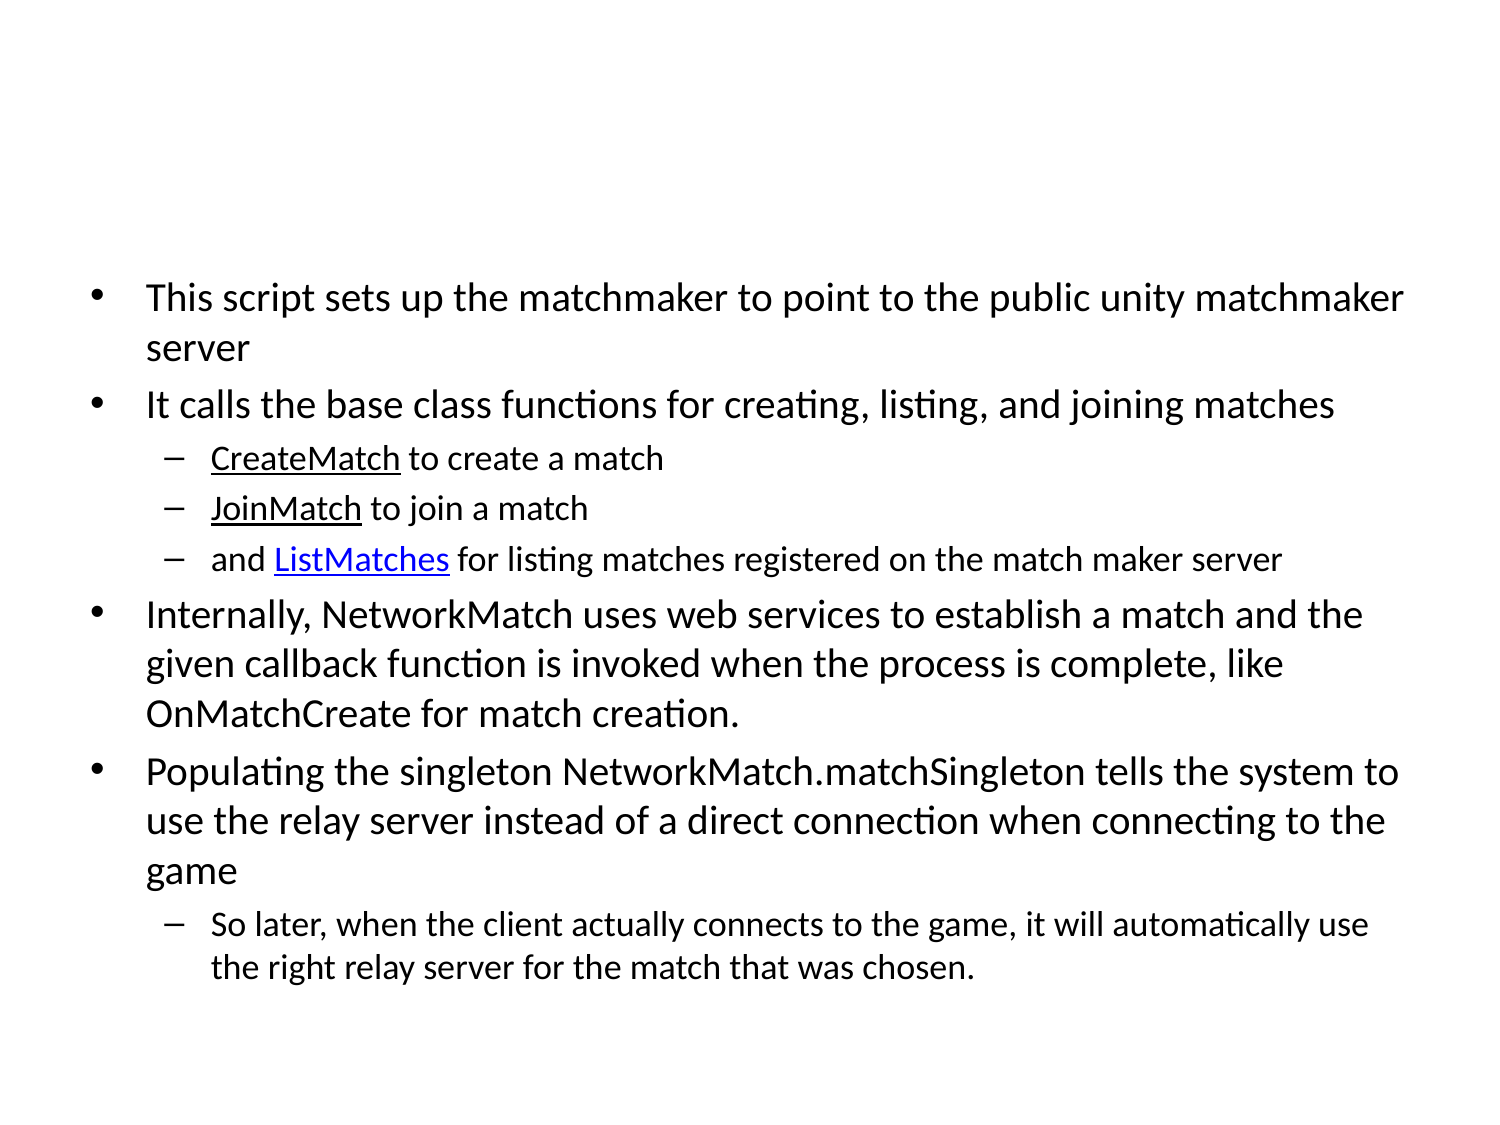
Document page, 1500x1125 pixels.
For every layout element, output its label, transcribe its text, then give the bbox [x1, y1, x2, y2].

list This script sets up the matchmaker to point to the public unity matchmaker server It calls the base class functions for creating, listing, and joining matches CreateMatch to create a match JoinMatch to join a match and ListMatches for listing matches registered on the match maker server Internally, NetworkMatch uses web services to establish a match and the given callback function is invoked when the process is complete, like OnMatchCreate for match creation. Populating the singleton NetworkMatch.matchSingleton tells the system to use the relay server instead of a direct connection when connecting to the game So later, when the client actually connects to the game, it will automatically use the right relay server for the match that was chosen. [75, 262, 1425, 1005]
